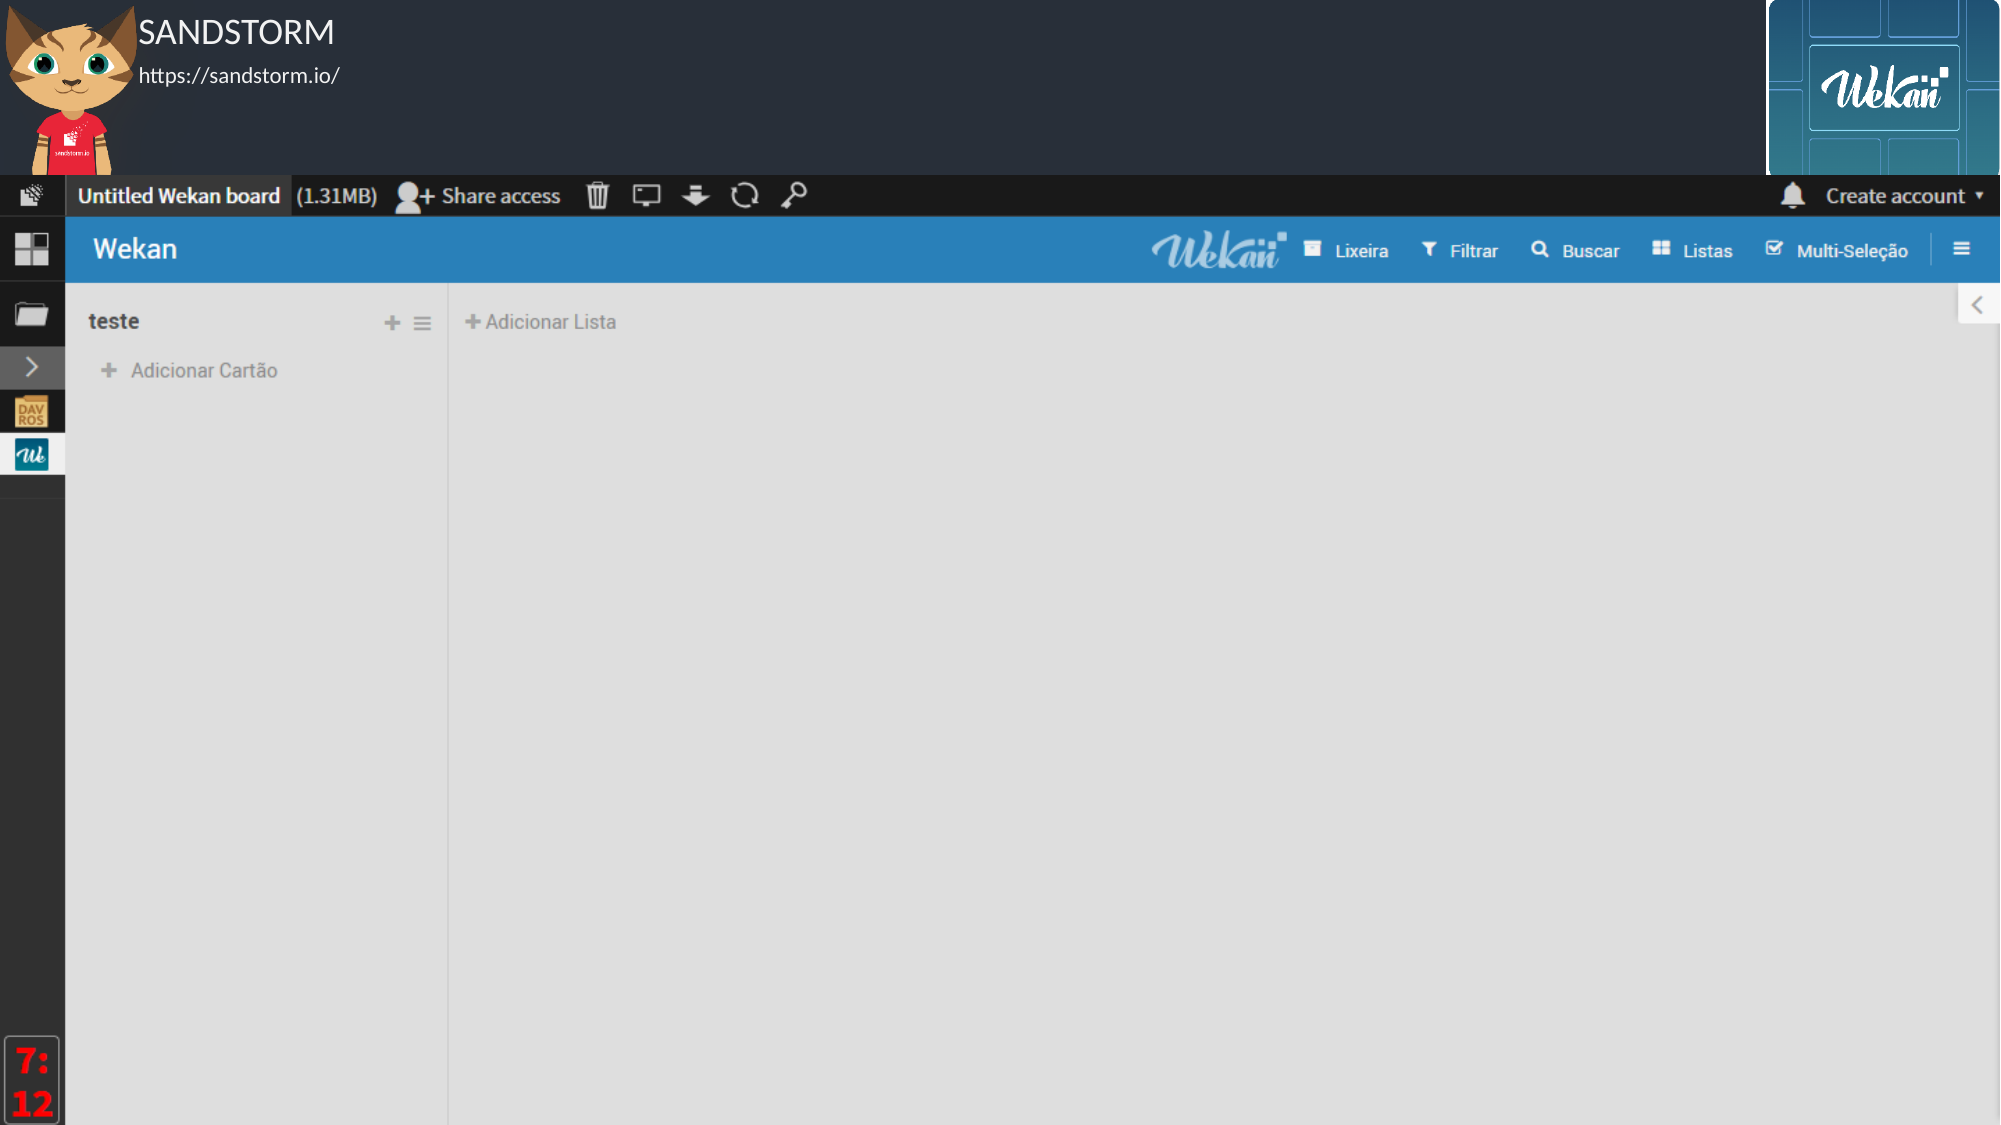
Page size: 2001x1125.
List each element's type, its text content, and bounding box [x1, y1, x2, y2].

text_box SANDSTORM [143, 0, 351, 53]
picture [0, 0, 2000, 1125]
text_box https://sandstorm.io/ [143, 53, 356, 96]
